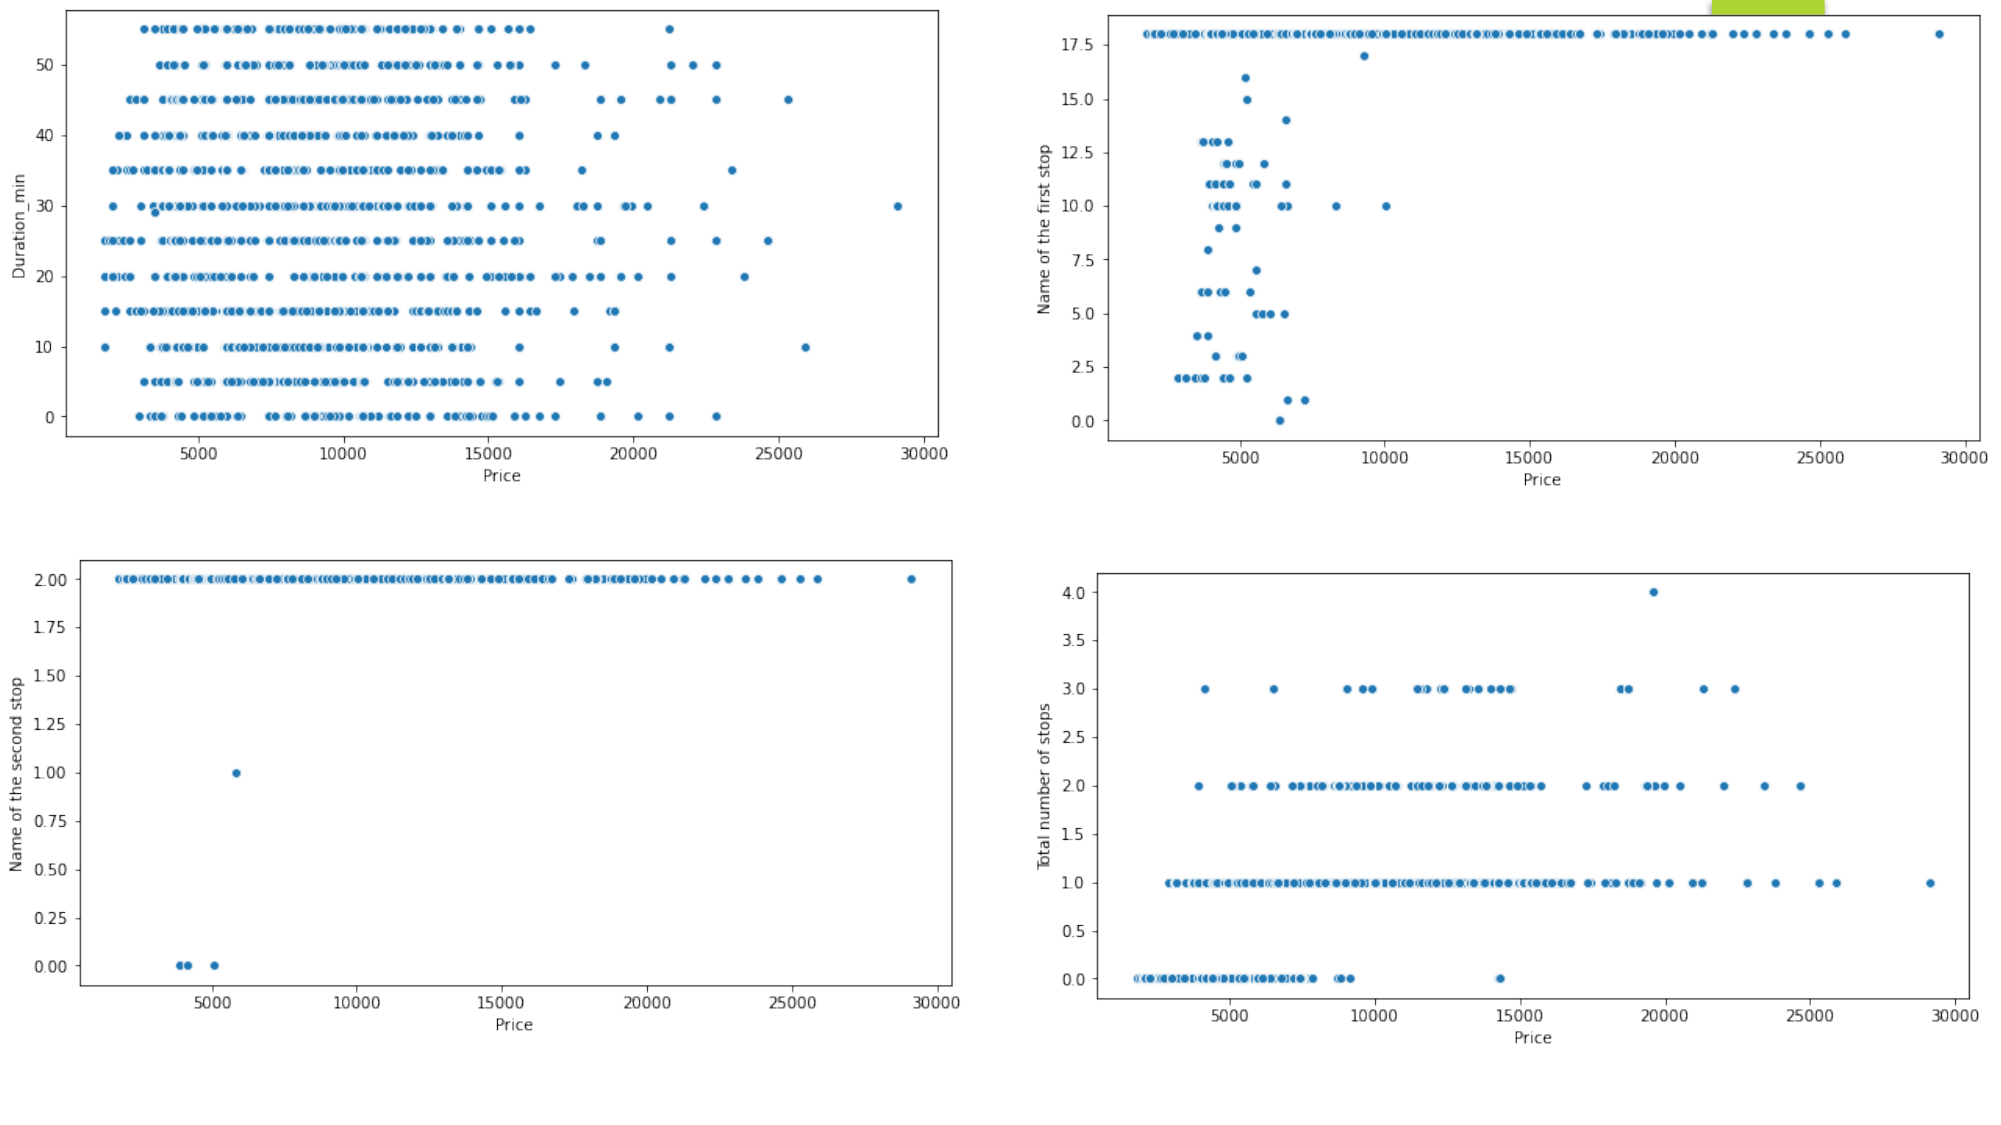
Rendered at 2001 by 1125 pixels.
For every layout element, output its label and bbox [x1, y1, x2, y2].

picture [0, 0, 960, 496]
picture [1027, 562, 1991, 1059]
picture [0, 549, 973, 1046]
picture [1027, 4, 2000, 501]
